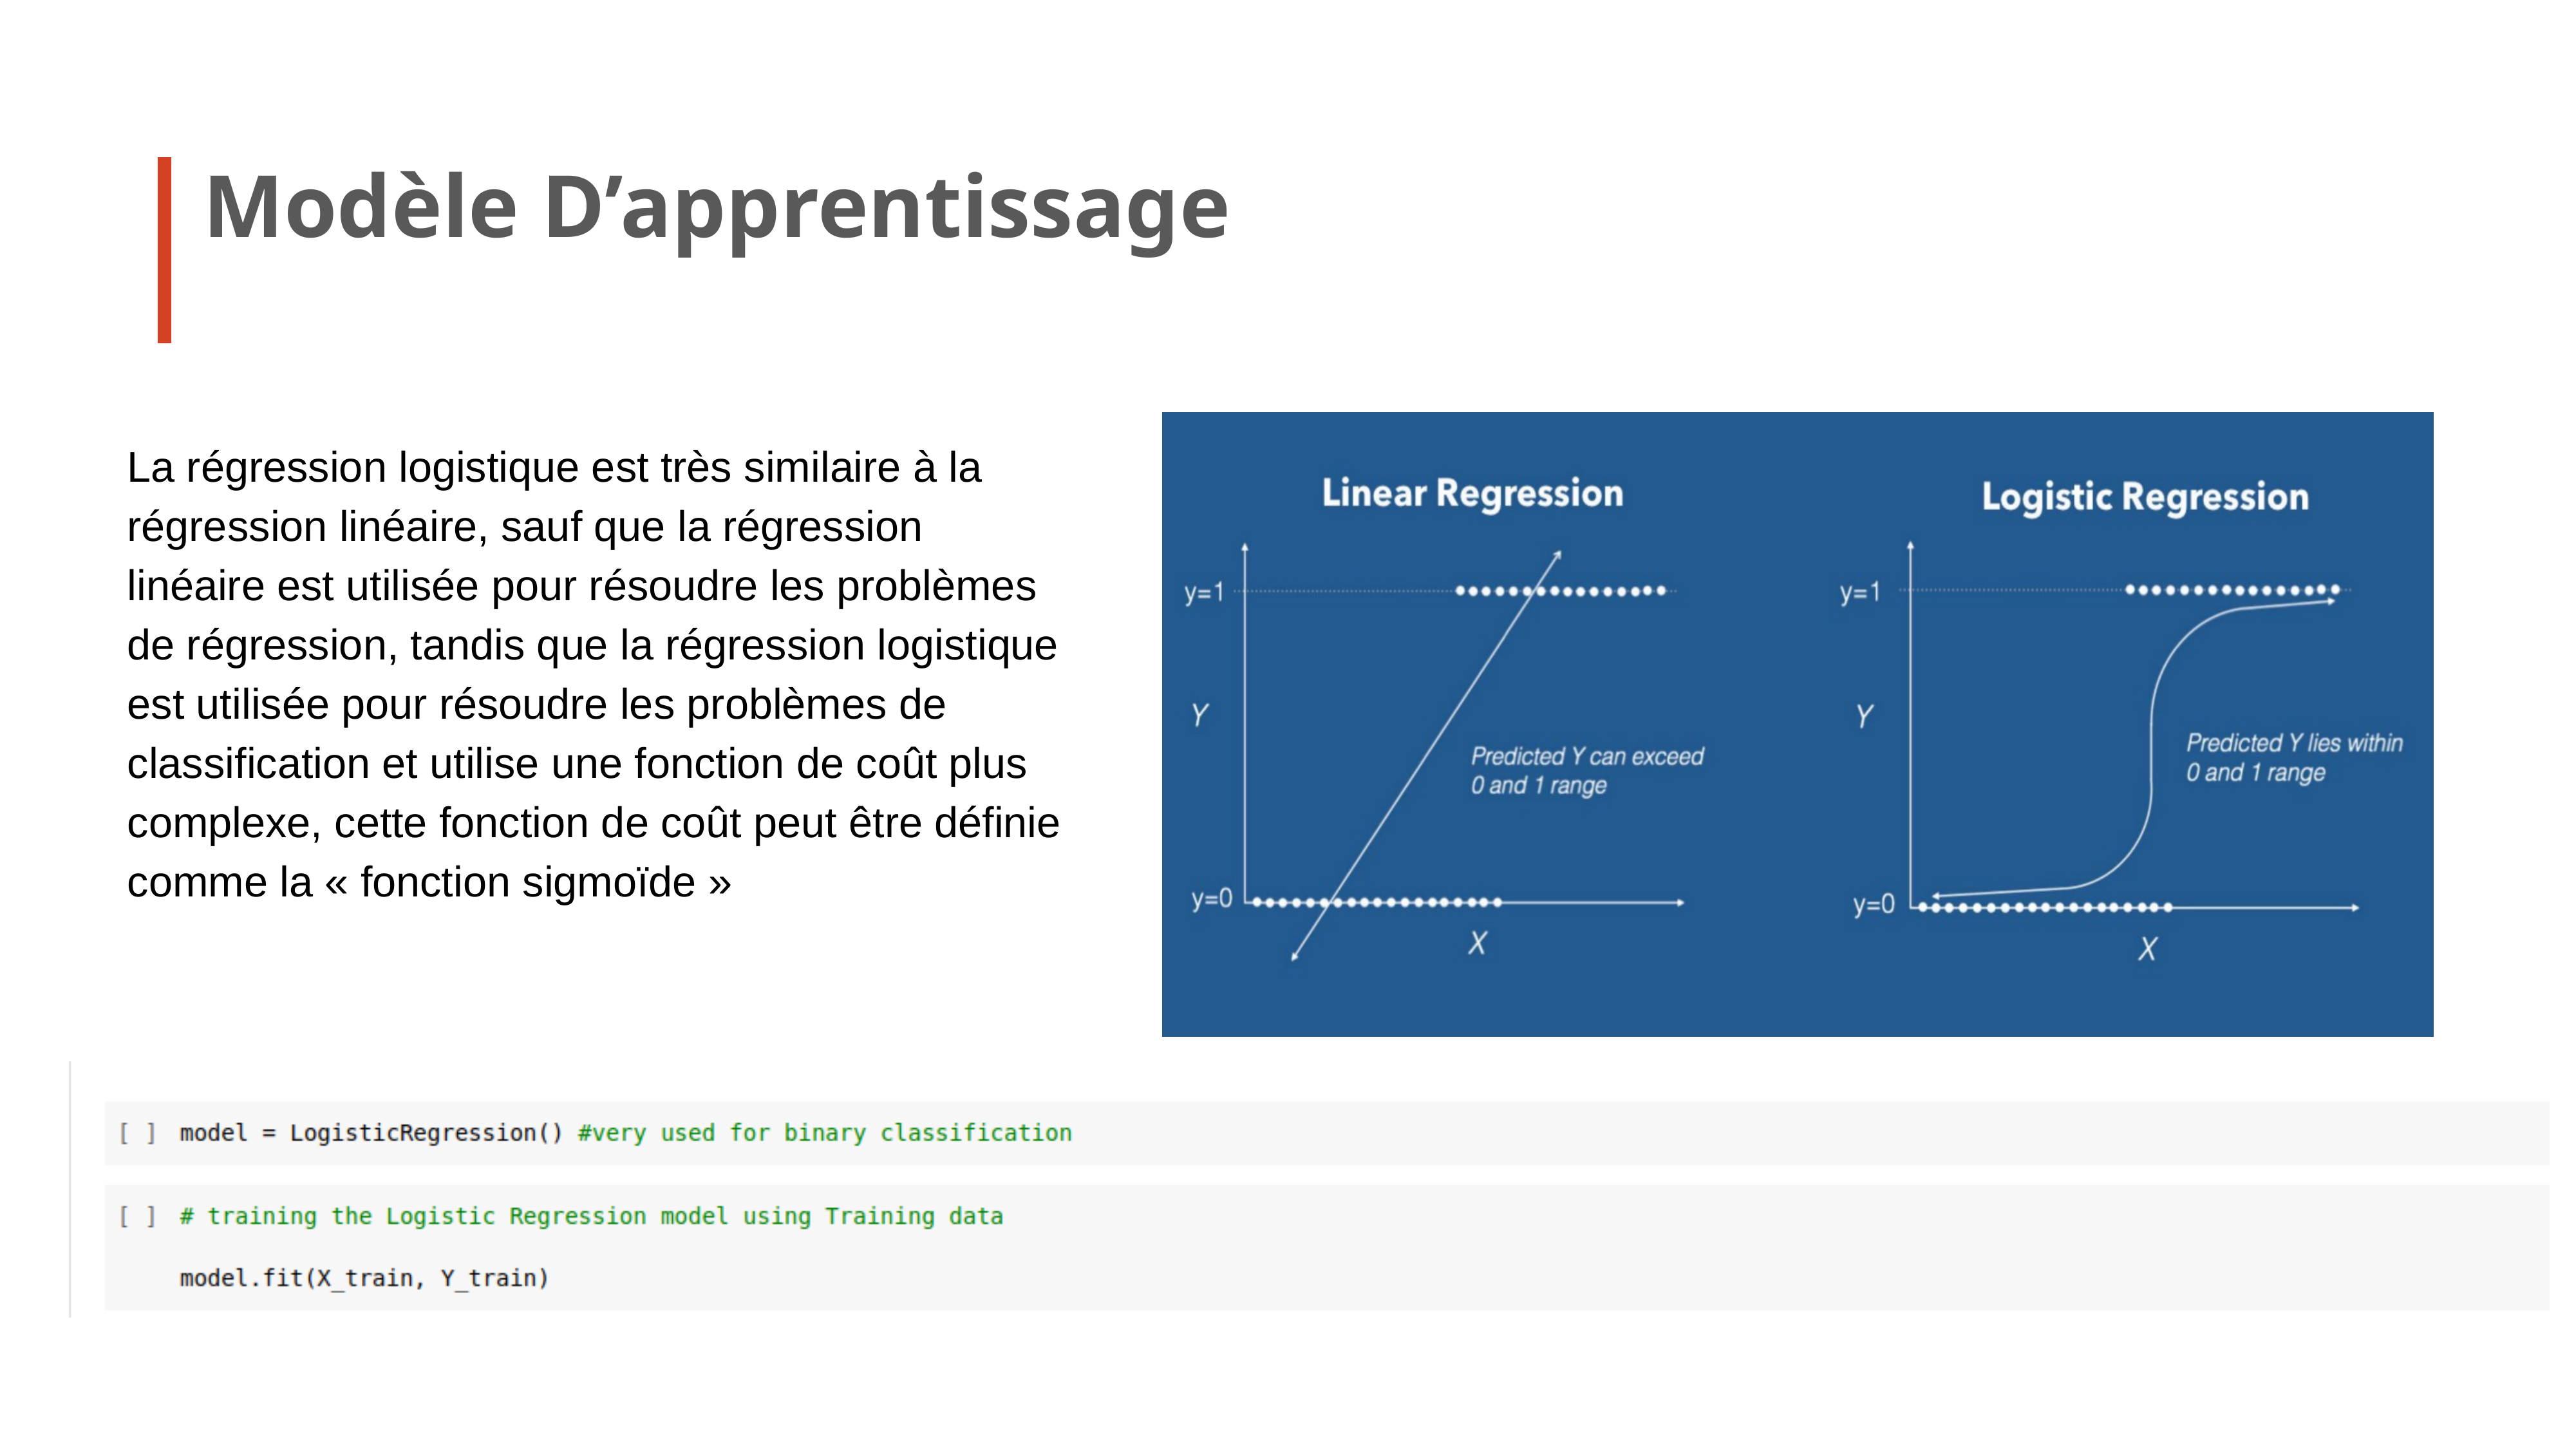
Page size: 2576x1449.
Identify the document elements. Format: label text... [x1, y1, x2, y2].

picture [26, 1061, 2550, 1318]
text_box La régression logistique est très similaire à la régression linéaire, sauf que la régression linéaire est utilisée pour résoudre les problèmes de régression, tandis que la régression logistique est utilisée pour résoudre les problèmes de classification et utilise une fonction de coût plus complexe, cette fonction de coût peut être définie comme la « fonction sigmoïde » [117, 422, 1076, 974]
picture [1162, 412, 2434, 1037]
list Modèle D’apprentissage [203, 157, 2419, 249]
